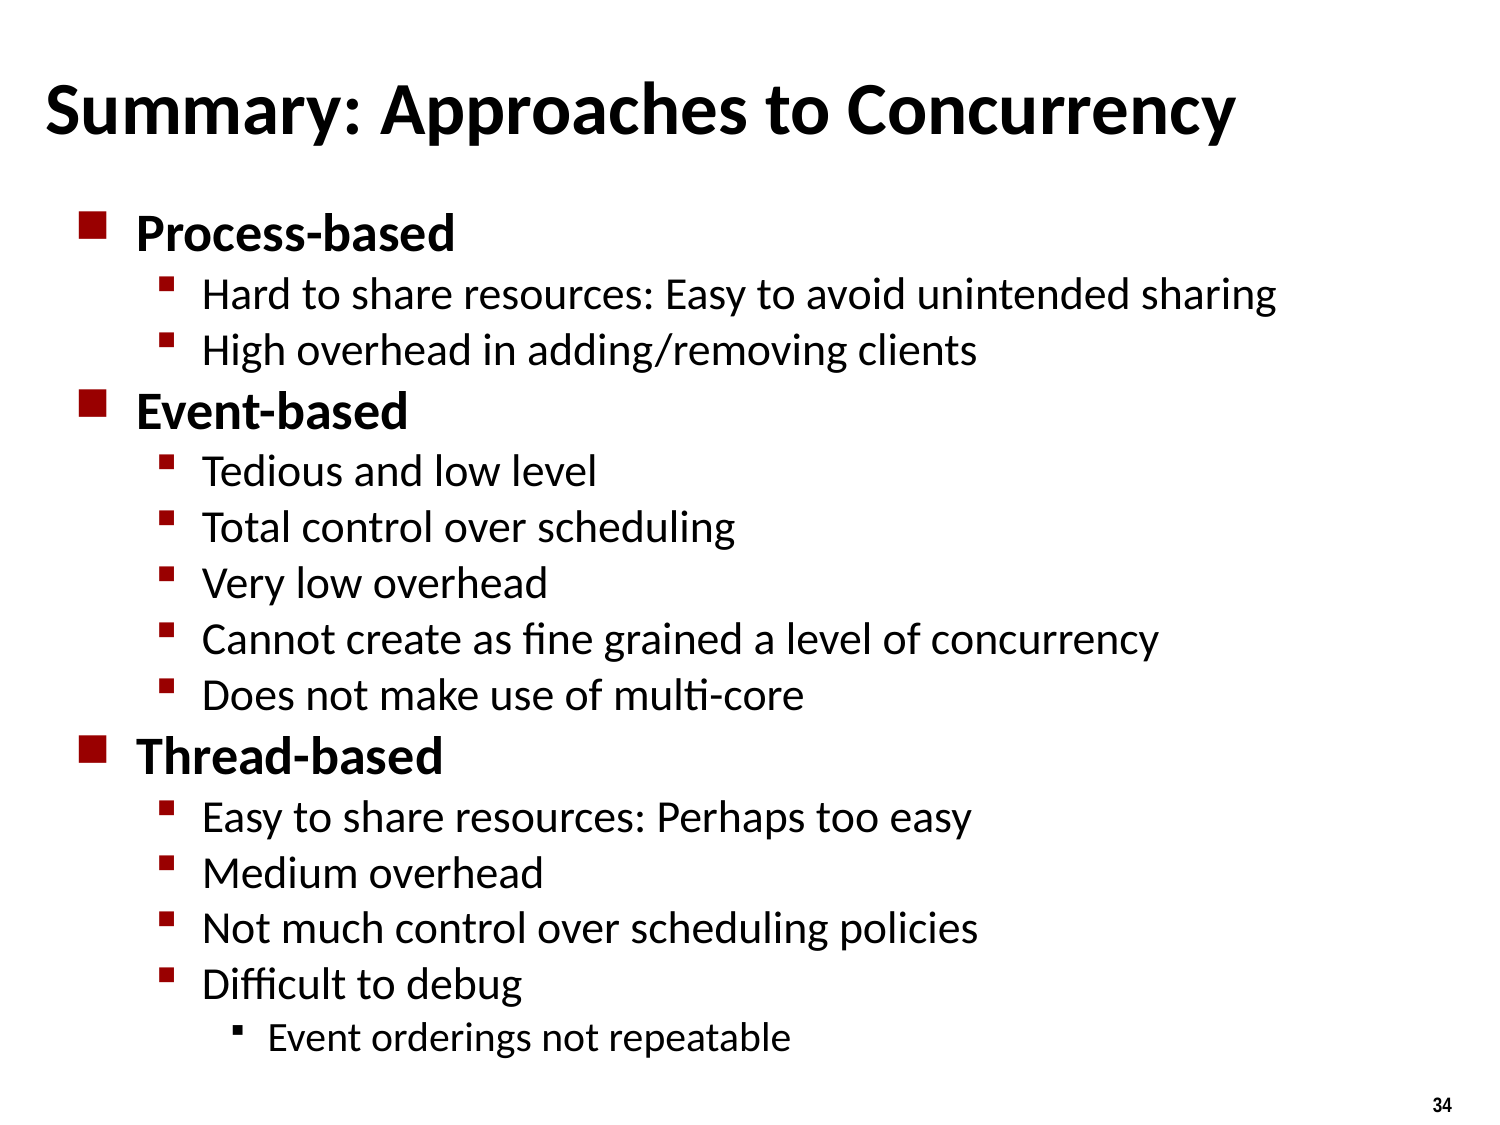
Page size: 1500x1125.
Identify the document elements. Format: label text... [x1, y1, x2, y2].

title Summary: Approaches to Concurrency [30, 40, 1500, 169]
list Process-based Hard to share resources: Easy to avoid unintended sharing High overhead in adding/removing clients Event-based Tedious and low level Total control over scheduling Very low overhead Cannot create as fine grained a level of concurrency Does not make use of multi-core Thread-based Easy to share resources: Perhaps too easy Medium overhead Not much control over scheduling policies Difficult to debug Event orderings not repeatable [64, 199, 1361, 1101]
